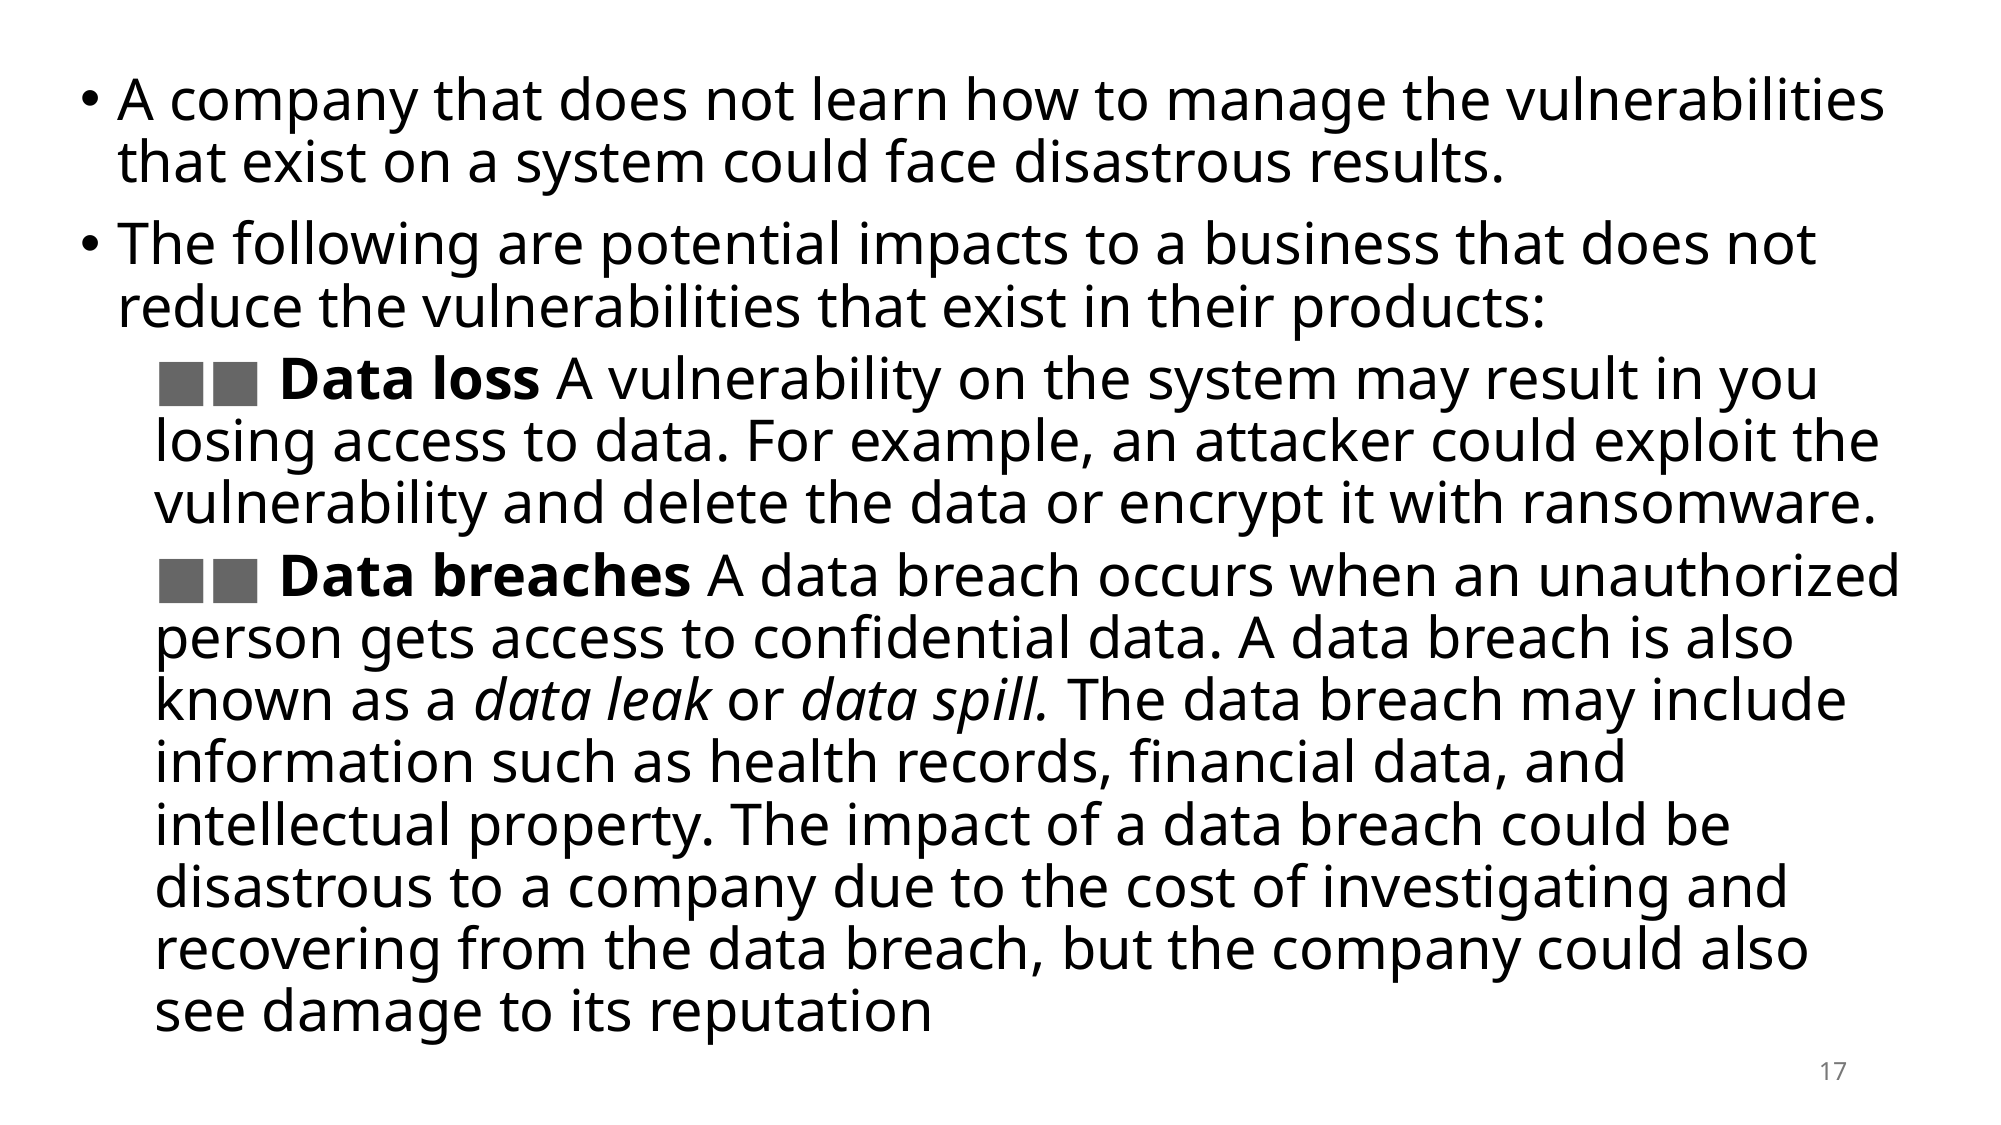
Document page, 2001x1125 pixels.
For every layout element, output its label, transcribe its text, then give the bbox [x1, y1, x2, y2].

list A company that does not learn how to manage the vulnerabilities that exist on a system could face disastrous results. The following are potential impacts to a business that does not reduce the vulnerabilities that exist in their products: ■■ Data loss A vulnerability on the system may result in you losing access to data. For example, an attacker could exploit the vulnerability and delete the data or encrypt it with ransomware. ■■ Data breaches A data breach occurs when an unauthorized person gets access to confidential data. A data breach is also known as a data leak or data spill. The data breach may include information such as health records, financial data, and intellectual property. The impact of a data breach could be disastrous to a company due to the cost of investigating and recovering from the data breach, but the company could also see damage to its reputation [65, 62, 1934, 1058]
slide_number 17 [1412, 1042, 1863, 1103]
